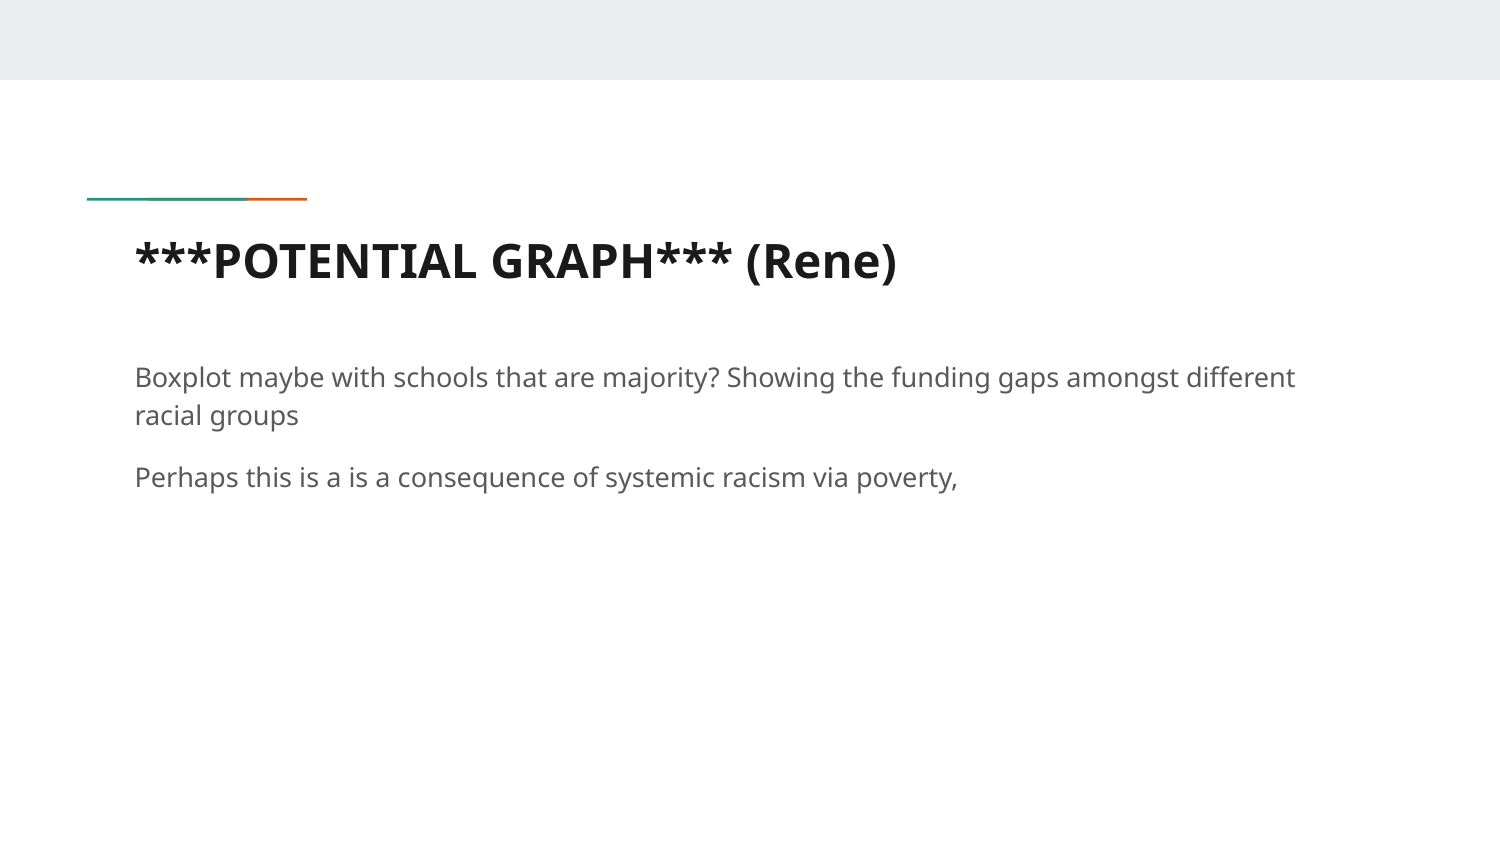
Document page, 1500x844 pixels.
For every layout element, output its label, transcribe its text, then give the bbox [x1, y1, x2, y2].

title ***POTENTIAL GRAPH*** (Rene) [119, 216, 1381, 305]
list Boxplot maybe with schools that are majority? Showing the funding gaps amongst different racial groups Perhaps this is a is a consequence of systemic racism via poverty, [119, 341, 1381, 712]
